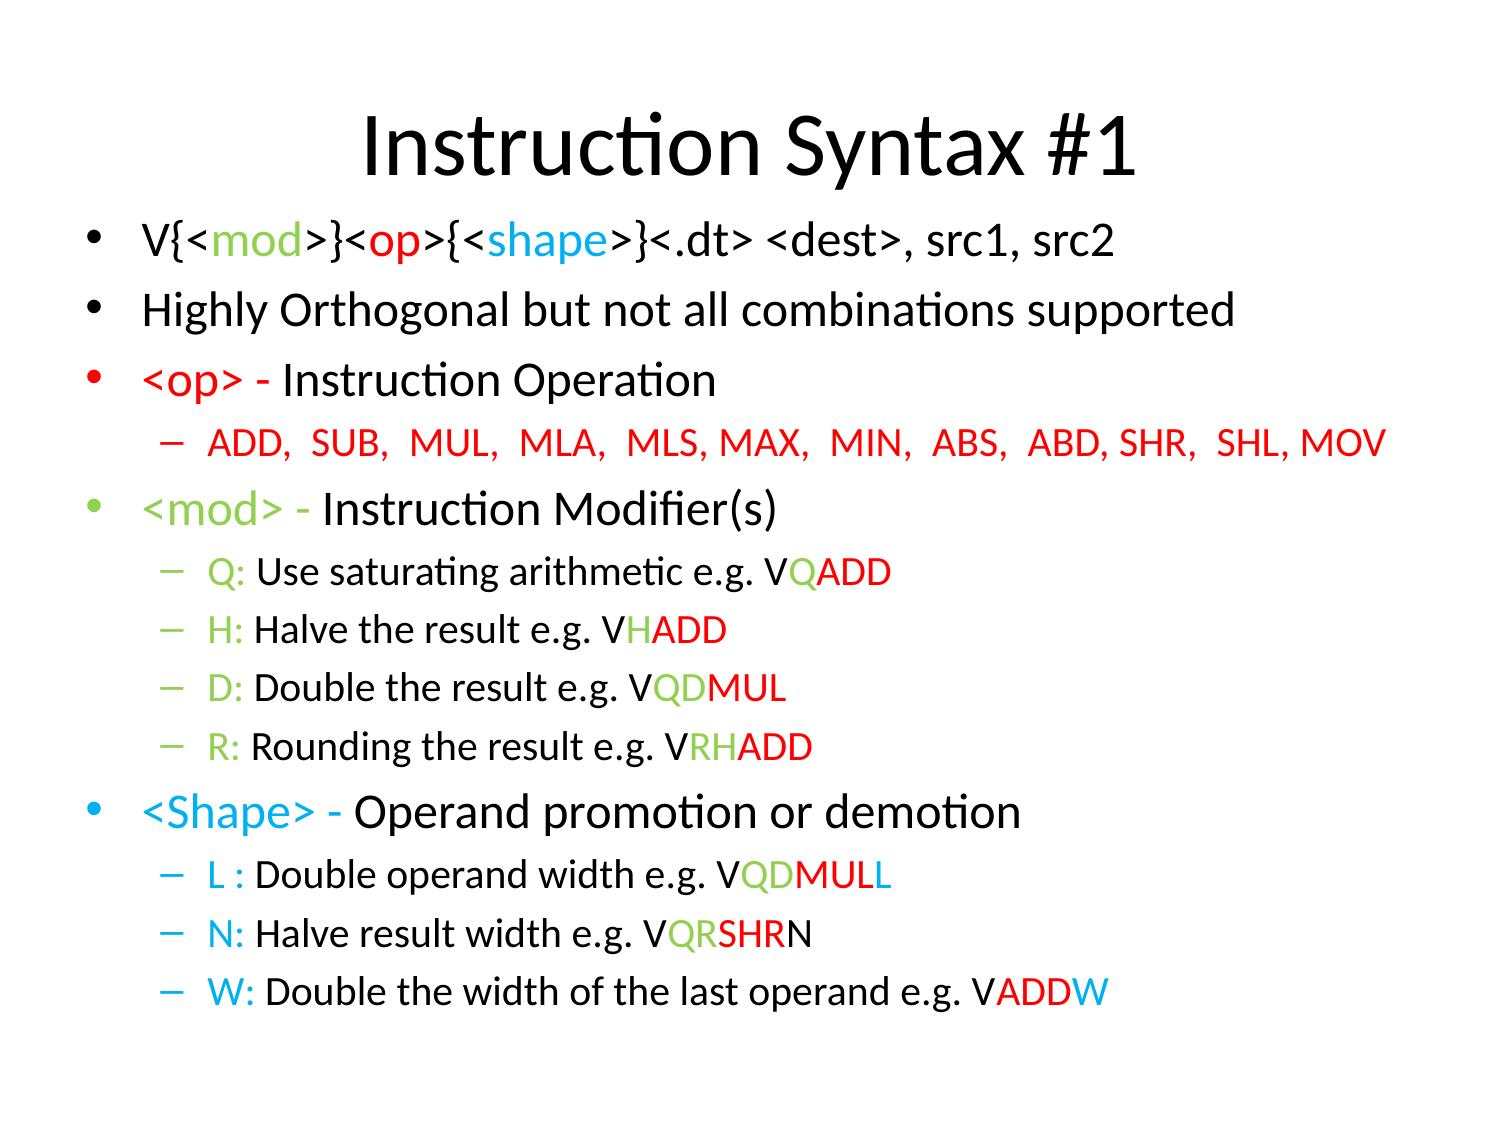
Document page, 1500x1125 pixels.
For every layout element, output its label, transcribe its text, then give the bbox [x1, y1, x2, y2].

list V{<mod>}<op>{<shape>}<.dt> <dest>, src1, src2 Highly Orthogonal but not all combinations supported <op> - Instruction Operation ADD, SUB, MUL, MLA, MLS, MAX, MIN, ABS, ABD, SHR, SHL, MOV <mod> - Instruction Modifier(s) Q: Use saturating arithmetic e.g. VQADD H: Halve the result e.g. VHADD D: Double the result e.g. VQDMUL R: Rounding the result e.g. VRHADD <Shape> - Operand promotion or demotion L : Double operand width e.g. VQDMULL N: Halve result width e.g. VQRSHRN W: Double the width of the last operand e.g. VADDW [70, 199, 1421, 1067]
title Instruction Syntax #1 [75, 45, 1425, 233]
